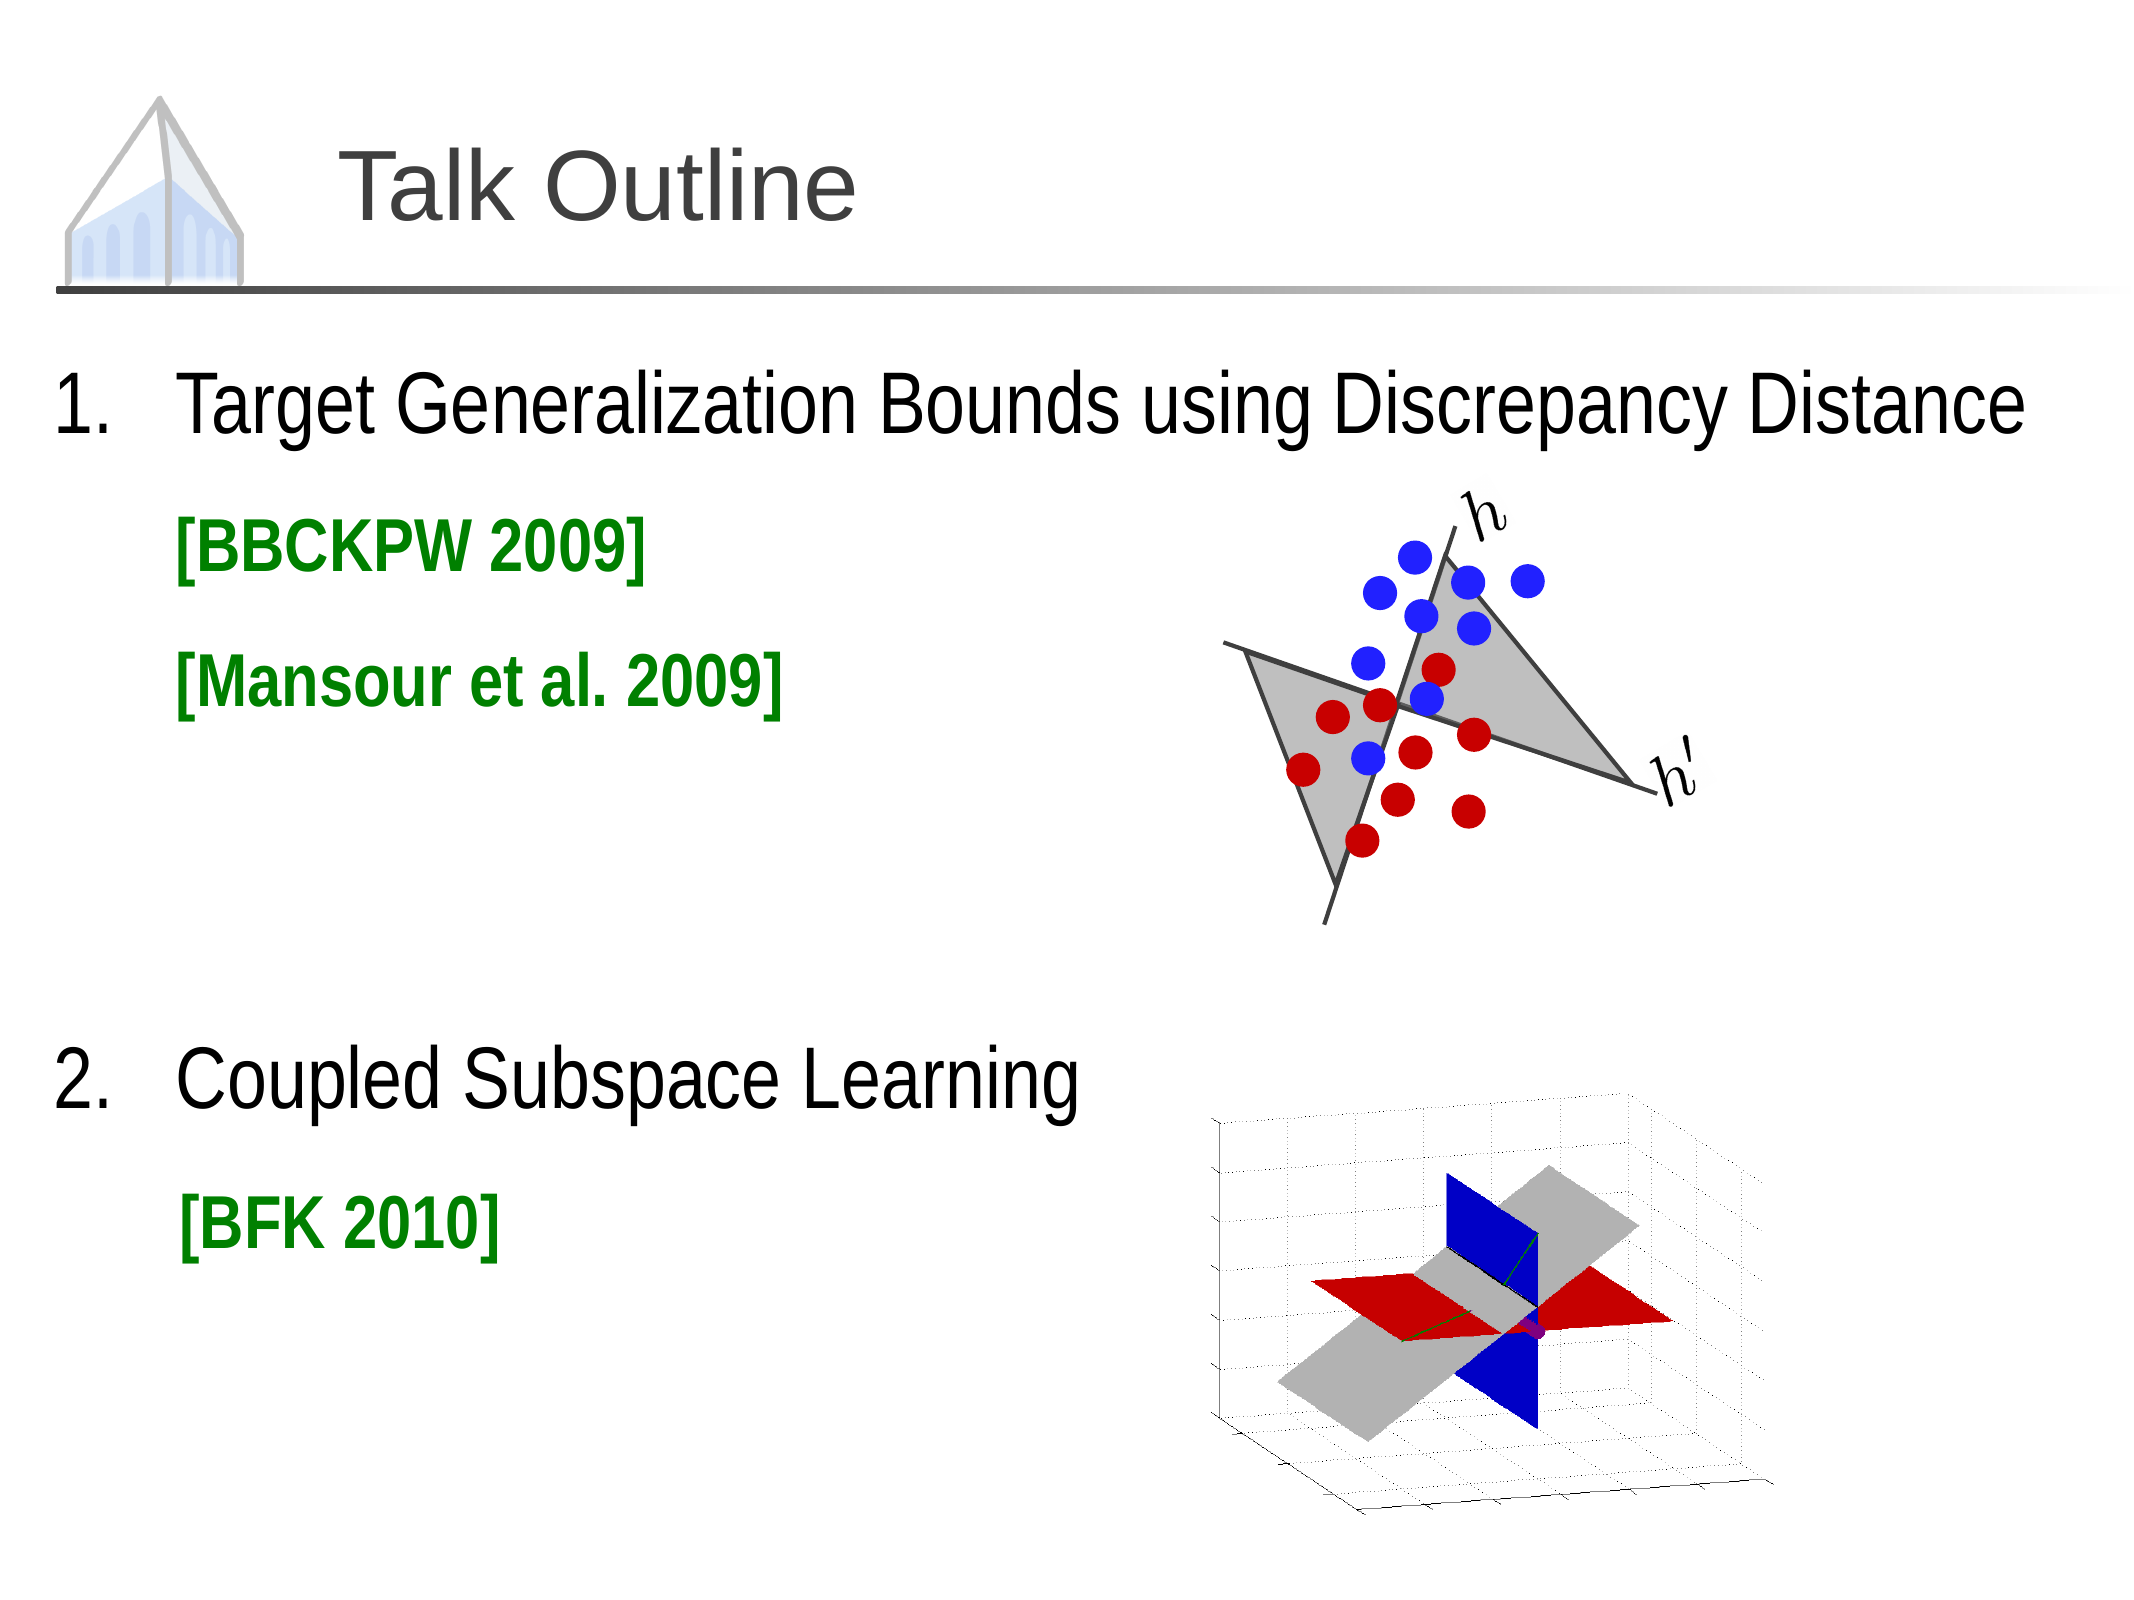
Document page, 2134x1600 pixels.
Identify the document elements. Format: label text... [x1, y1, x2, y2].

picture [1208, 1093, 1776, 1520]
text_box don’t buy [62, 94, 246, 286]
text_box [BFK 2010] [164, 1166, 516, 1271]
picture [1649, 732, 1716, 808]
title Talk Outline [316, 73, 1992, 286]
picture [1451, 474, 1515, 534]
text_box Target Generalization Bounds using Discrepancy Distance [BBCKPW 2009] [Mansour et al. 2009] Coupled Subspace Learning [38, 286, 2095, 1134]
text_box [1193, 534, 1649, 925]
